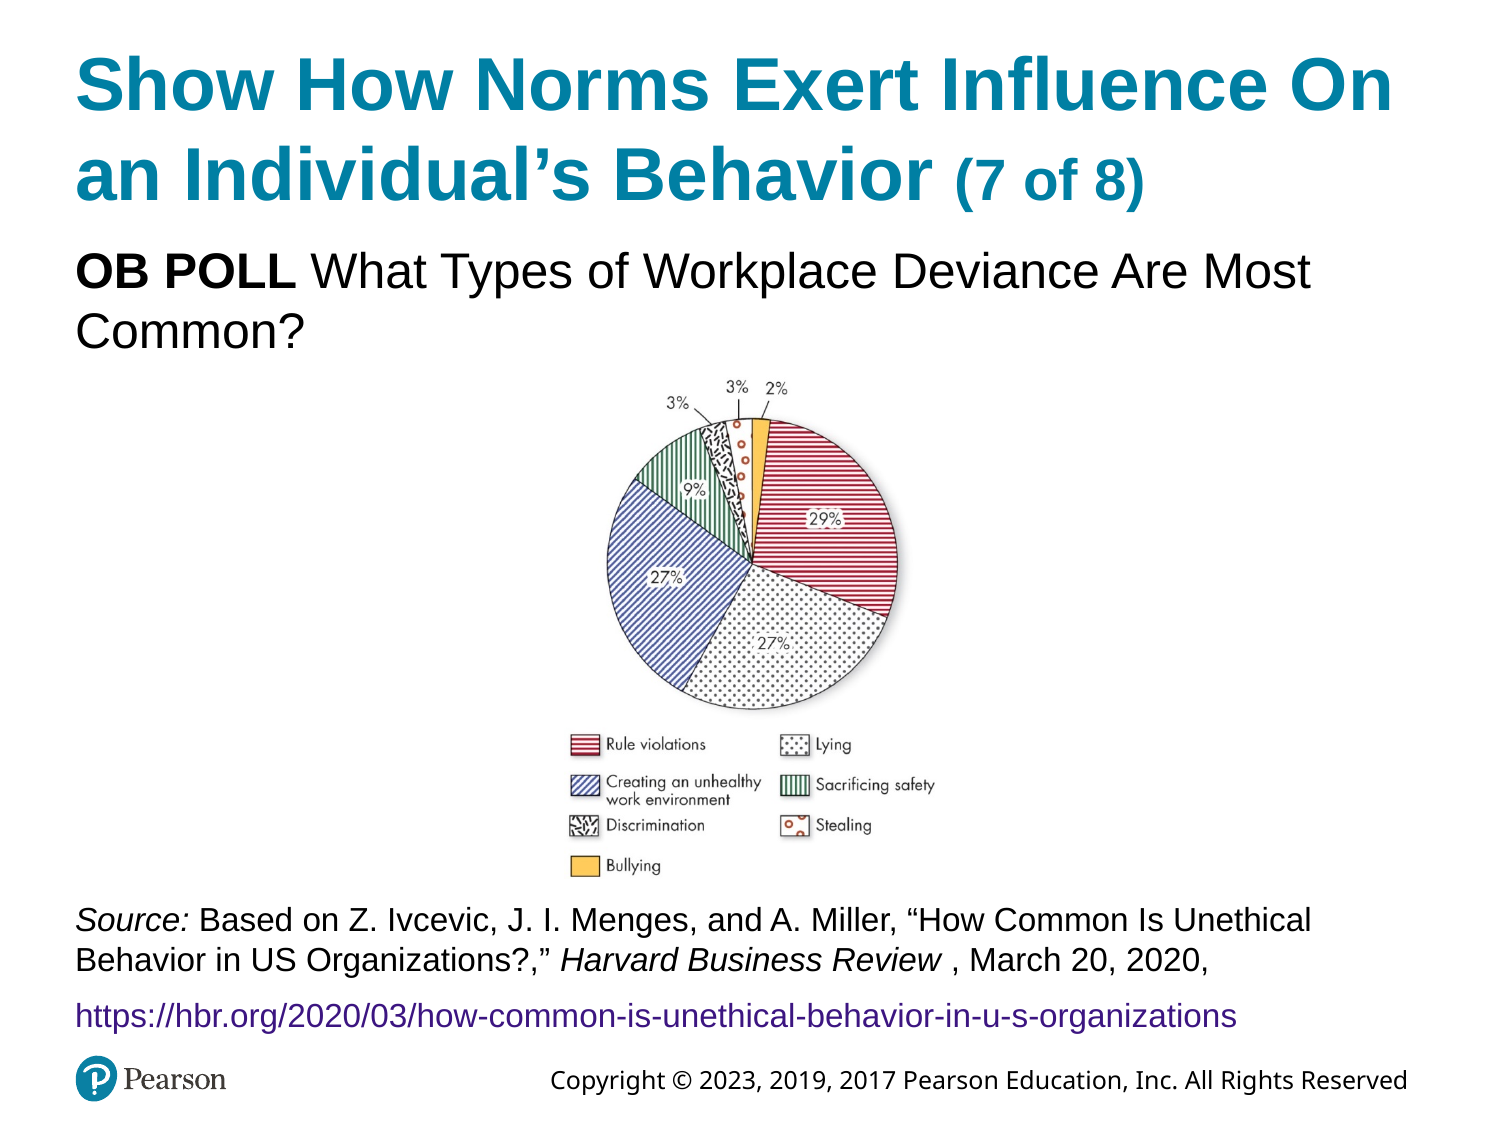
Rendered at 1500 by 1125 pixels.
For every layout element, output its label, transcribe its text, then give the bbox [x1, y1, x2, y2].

list OB POLL What Types of Workplace Deviance Are Most Common? [75, 0, 1425, 621]
list https://hbr.org/2020/03/how-common-is-unethical-behavior-in-u-s-organizations [75, 991, 1425, 1125]
list Source: Based on Z. Ivcevic, J. I. Menges, and A. Miller, “How Common Is Unethical Behavior in US Organizations?,” Harvard Business Review , March 20, 2020, [75, 894, 1425, 991]
picture [563, 377, 937, 879]
